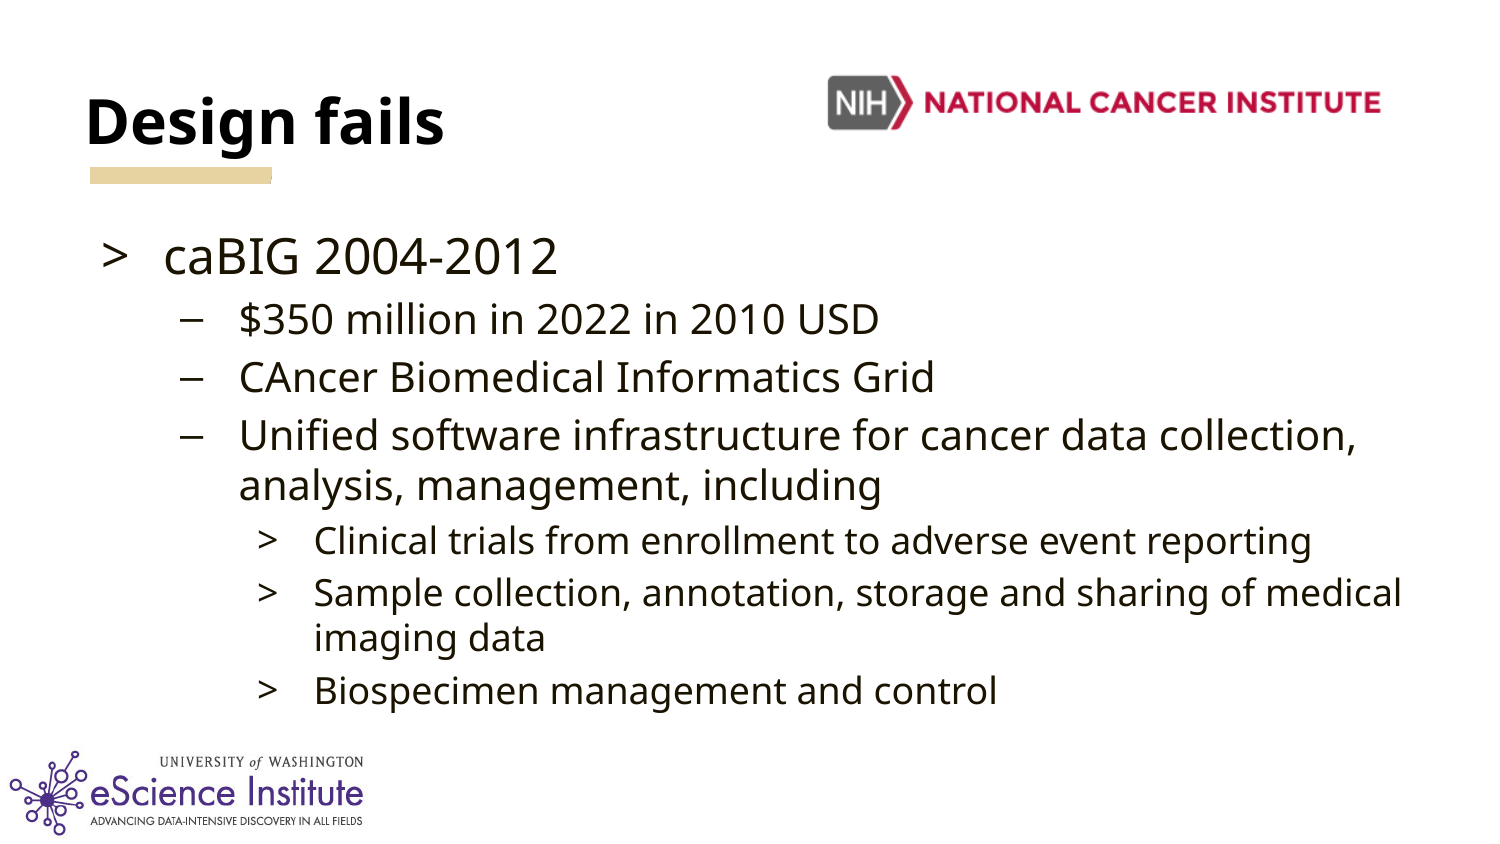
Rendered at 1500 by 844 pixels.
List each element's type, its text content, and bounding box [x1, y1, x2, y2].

list caBIG 2004-2012 $350 million in 2022 in 2010 USD CAncer Biomedical Informatics Grid Unified software infrastructure for cancer data collection, analysis, management, including Clinical trials from enrollment to adverse event reporting Sample collection, annotation, storage and sharing of medical imaging data Biospecimen management and control [73, 216, 1471, 605]
picture [0, 740, 393, 844]
picture [90, 168, 272, 184]
picture [812, 65, 1393, 132]
title Design fails [73, 76, 1419, 168]
